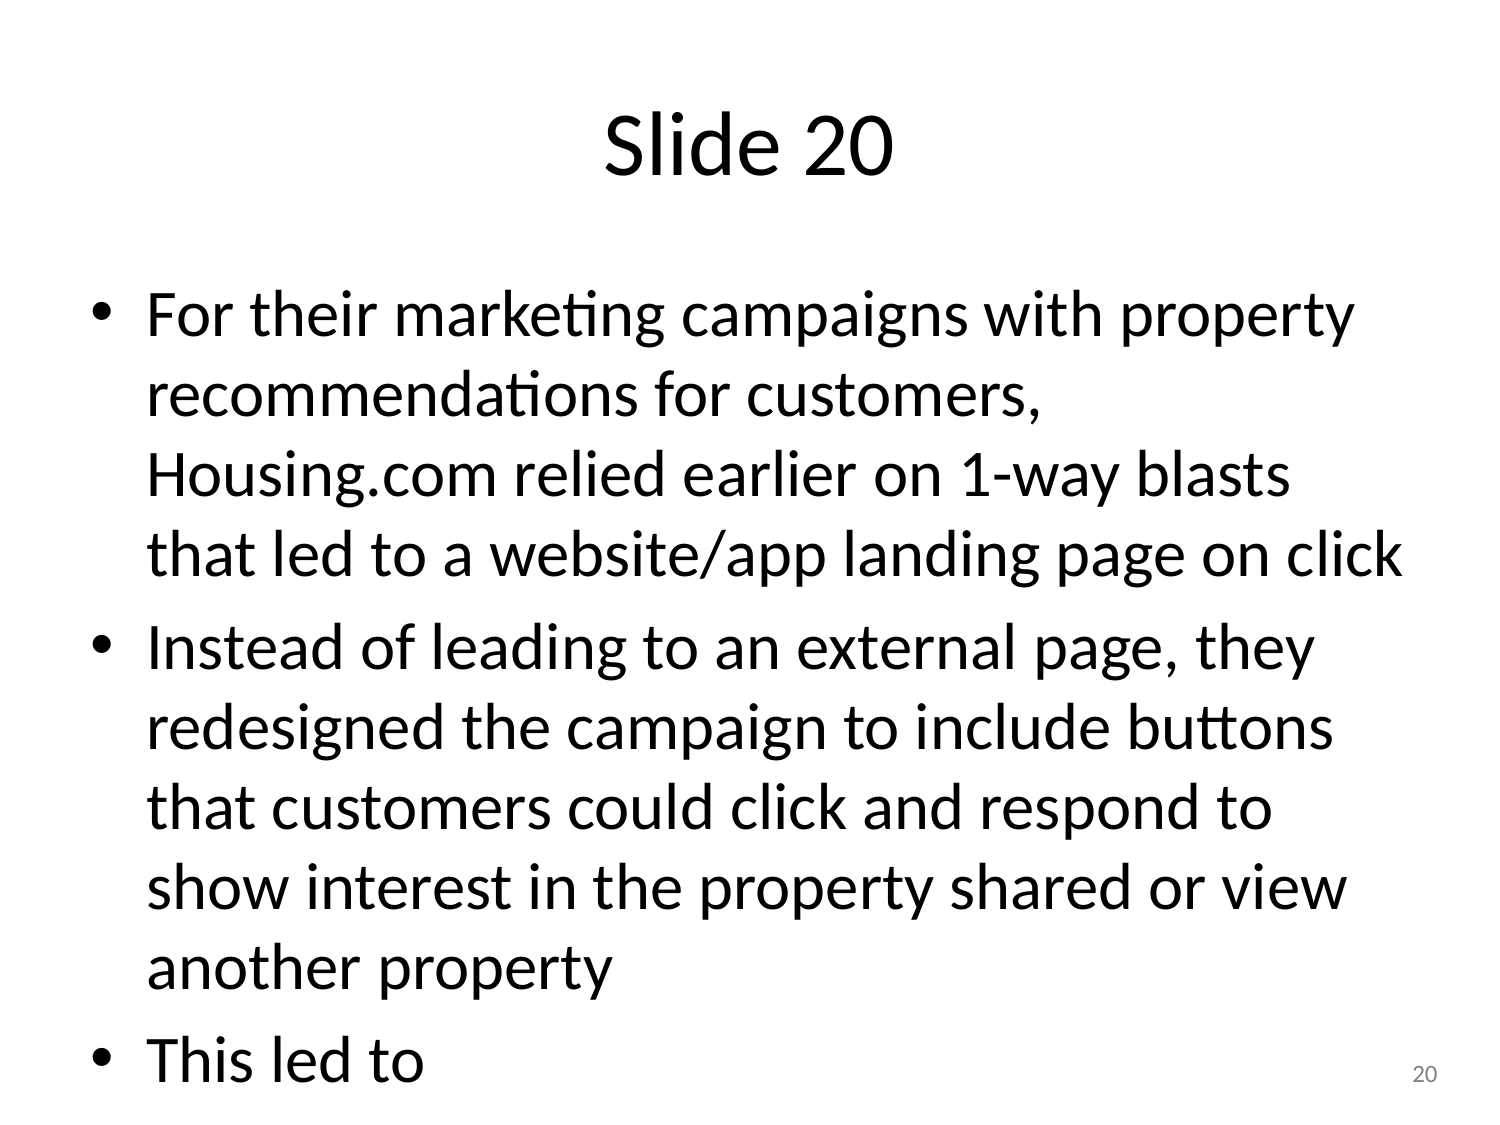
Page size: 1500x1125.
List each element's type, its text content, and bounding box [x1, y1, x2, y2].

title Slide 20 [75, 45, 1425, 233]
text_box 20 [1397, 1050, 1453, 1095]
list For their marketing campaigns with property recommendations for customers, Housing.com relied earlier on 1-way blasts that led to a website/app landing page on click Instead of leading to an external page, they redesigned the campaign to include buttons that customers could click and respond to show interest in the property shared or view another property This led to Drop in lead generation cost: Better user experience: personalized, frictionless, real-time recommendations. Customer Facing ~10 X Higher Conversion Housing.com transitions from 1 way blasts to 2-way marketing journeys and unlocks more value per message Old format New format [75, 262, 1425, 1005]
